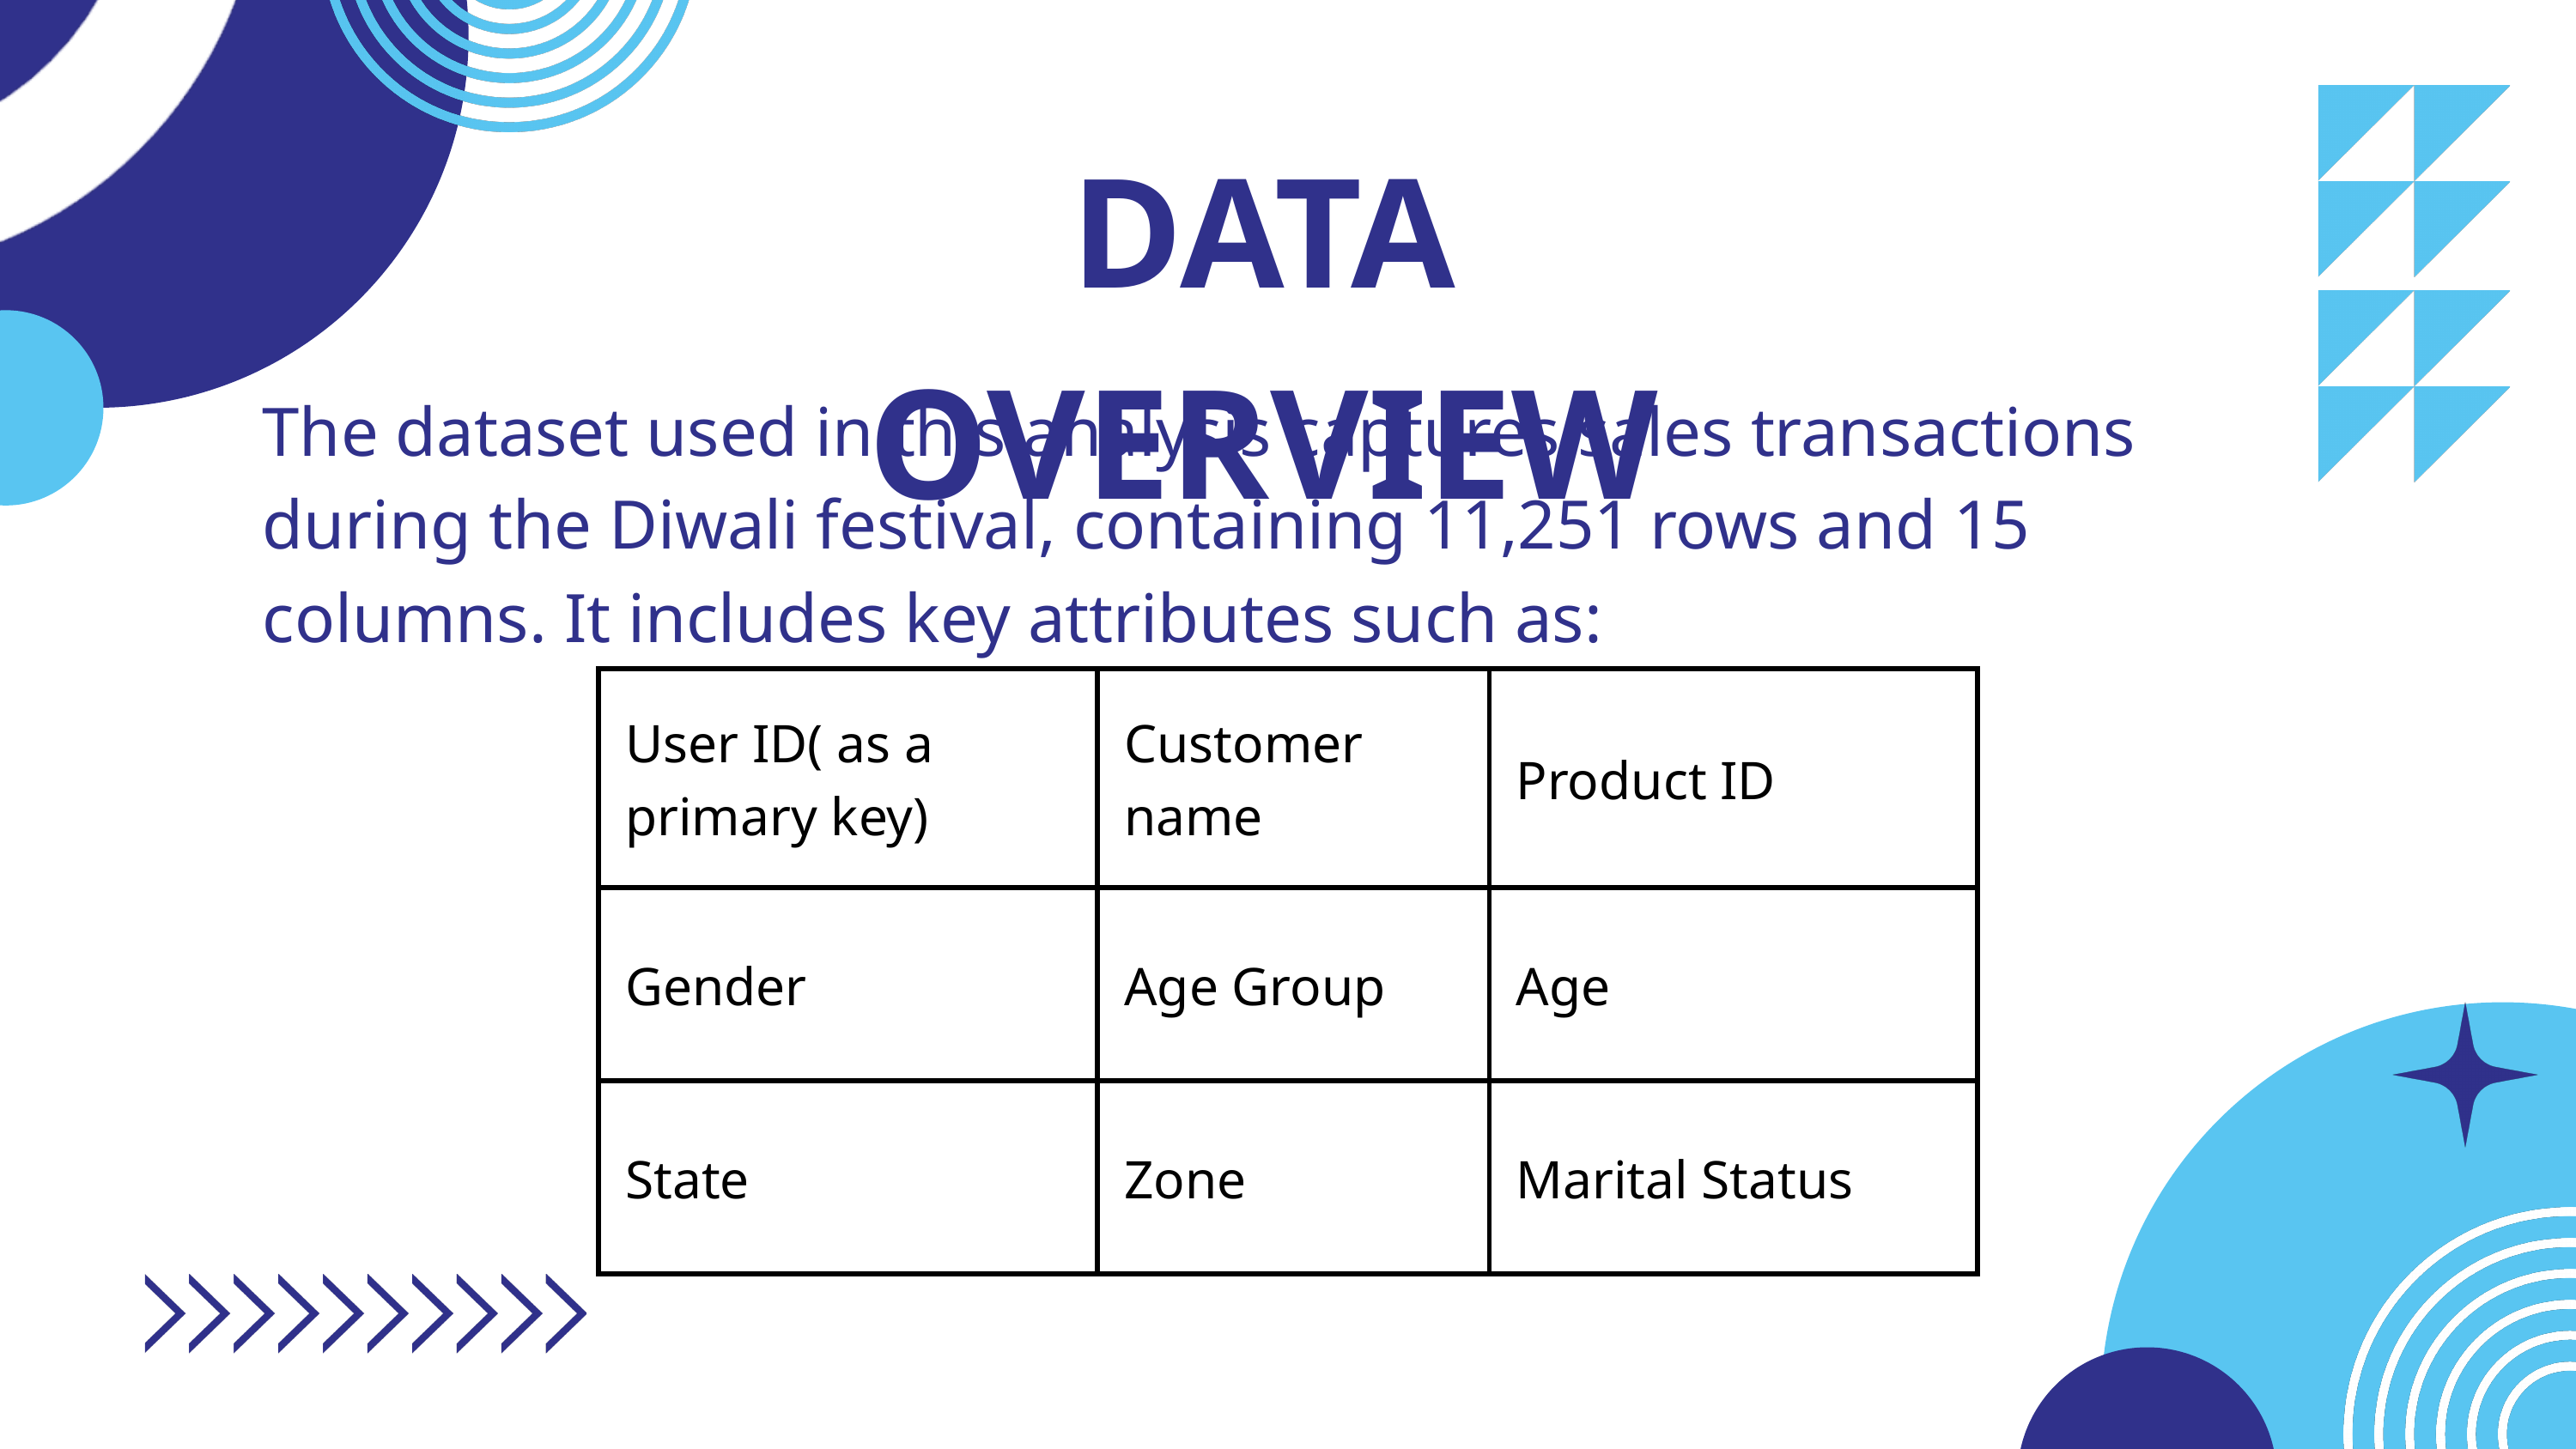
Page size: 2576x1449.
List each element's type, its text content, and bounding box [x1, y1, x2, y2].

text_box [0, 0, 469, 409]
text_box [2100, 1002, 2576, 1449]
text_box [2017, 1347, 2277, 1449]
text_box [2318, 85, 2511, 277]
text_box DATA OVERVIEW [670, 106, 1857, 375]
table_cell Gender [601, 890, 1095, 1078]
table_cell Age Group [1100, 890, 1487, 1078]
table_cell Zone [1100, 1083, 1487, 1271]
text_box [144, 1273, 587, 1354]
table_cell Marital Status [1492, 1083, 1975, 1271]
text_box [2318, 290, 2511, 482]
table_header User ID( as a primary key) [601, 671, 1095, 885]
table_cell Age [1492, 890, 1975, 1078]
text_box The dataset used in this analysis captures sales transactions during the Diwali festival, containing 11,251 rows and 15 columns. It includes key attributes such as: [262, 375, 2277, 657]
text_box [0, 310, 104, 506]
table_header Customer name [1100, 671, 1487, 885]
text_box [473, 0, 697, 132]
table_cell State [601, 1083, 1095, 1271]
table_header Product ID [1492, 671, 1975, 885]
